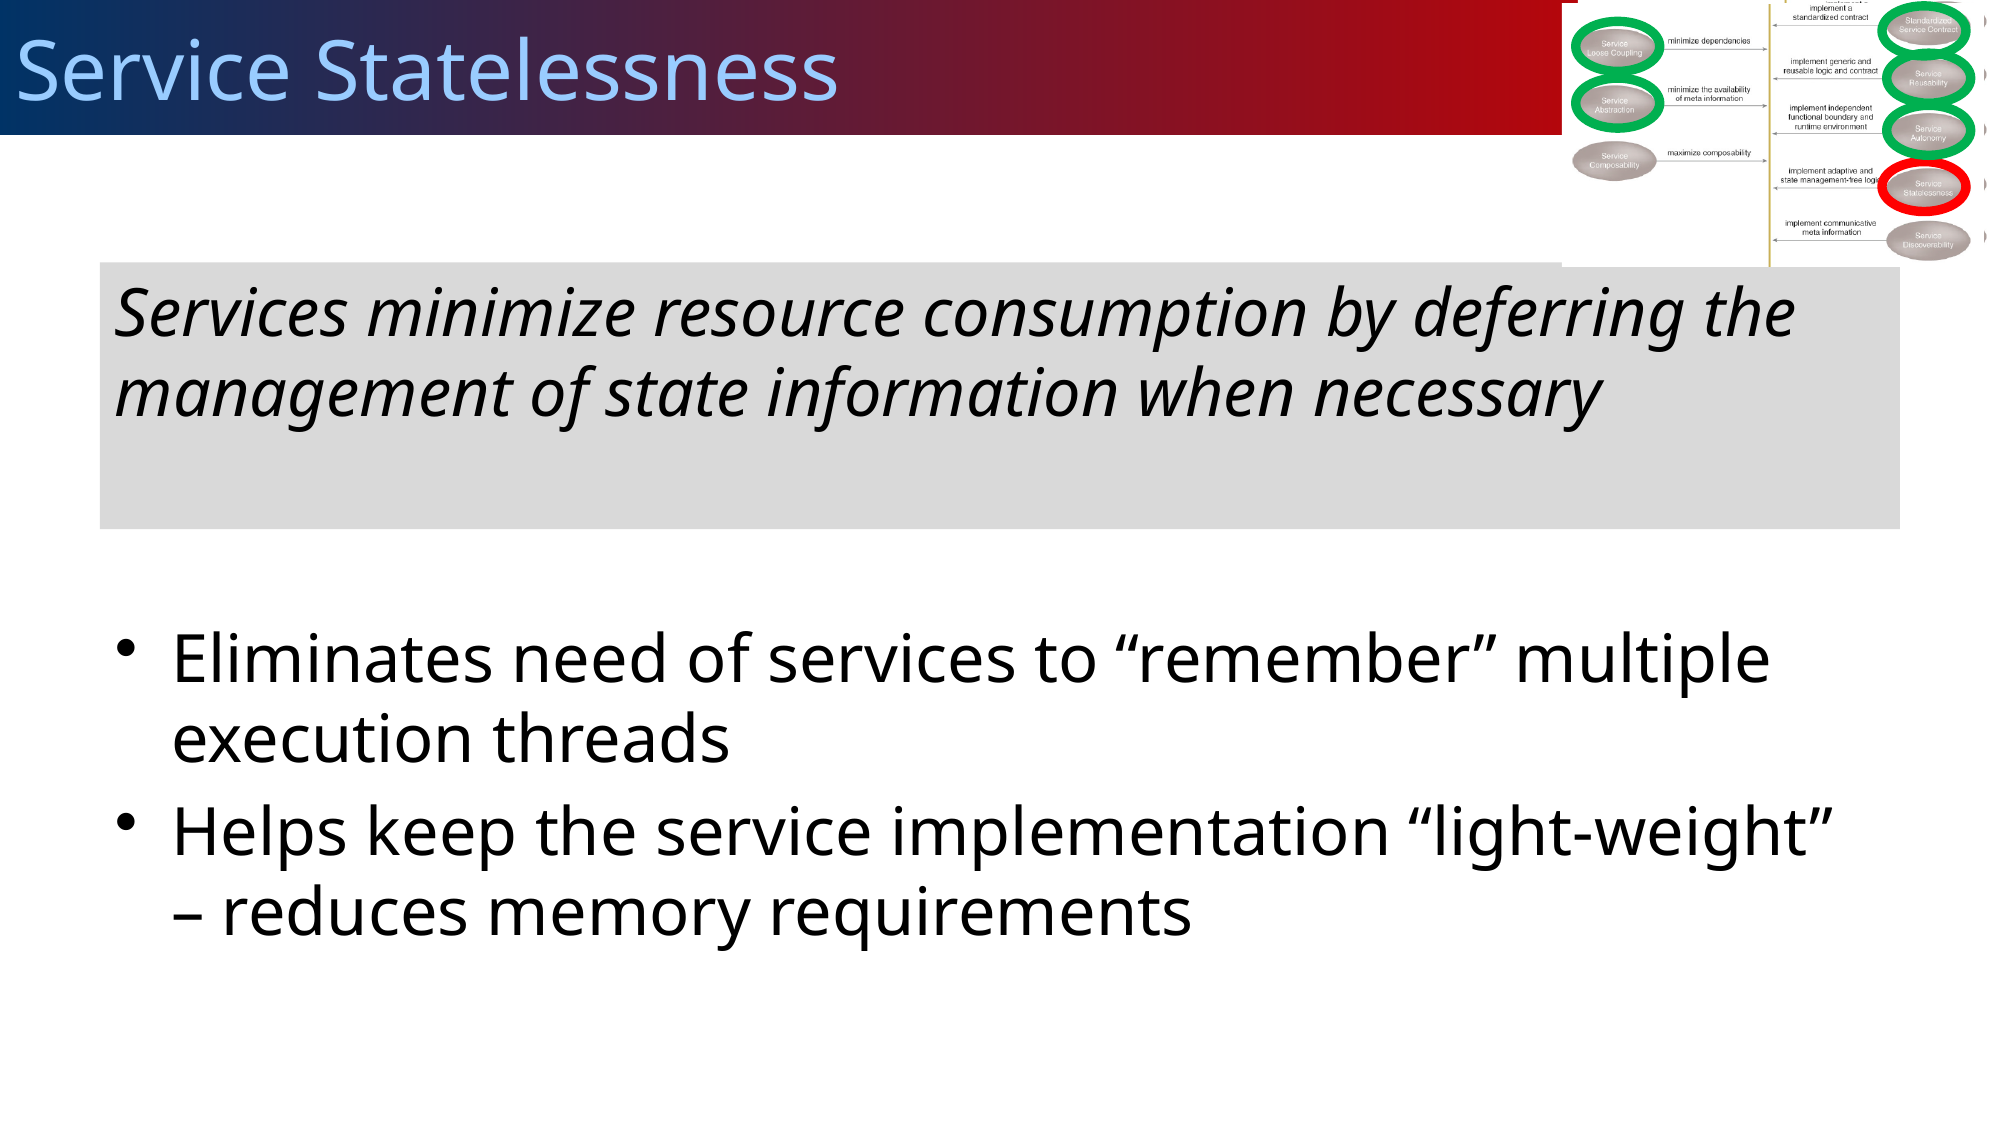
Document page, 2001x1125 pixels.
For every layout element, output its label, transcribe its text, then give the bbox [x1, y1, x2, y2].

picture [1561, 0, 2000, 267]
title Service Statelessness [0, 0, 1574, 135]
text_box Eliminates need of services to “remember” multiple execution threads Helps keep the service implementation “light-weight” – reduces memory requirements [99, 608, 1900, 996]
list Services minimize resource consumption by deferring the management of state information when necessary [99, 262, 1900, 530]
